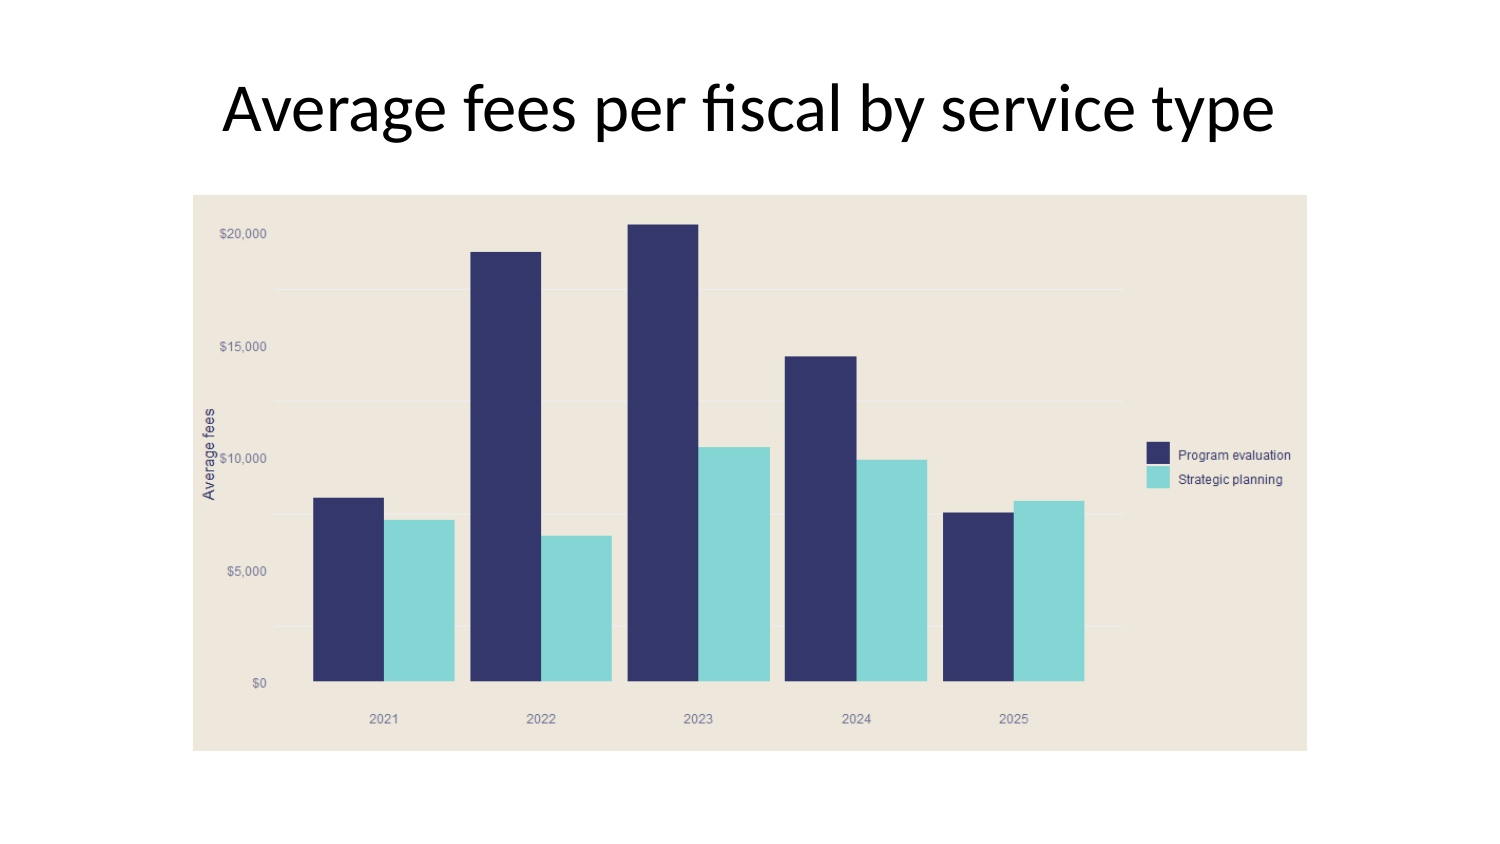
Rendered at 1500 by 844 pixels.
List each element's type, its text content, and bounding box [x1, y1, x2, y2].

title Average fees per fiscal by service type [75, 33, 1425, 175]
picture [193, 195, 1307, 753]
